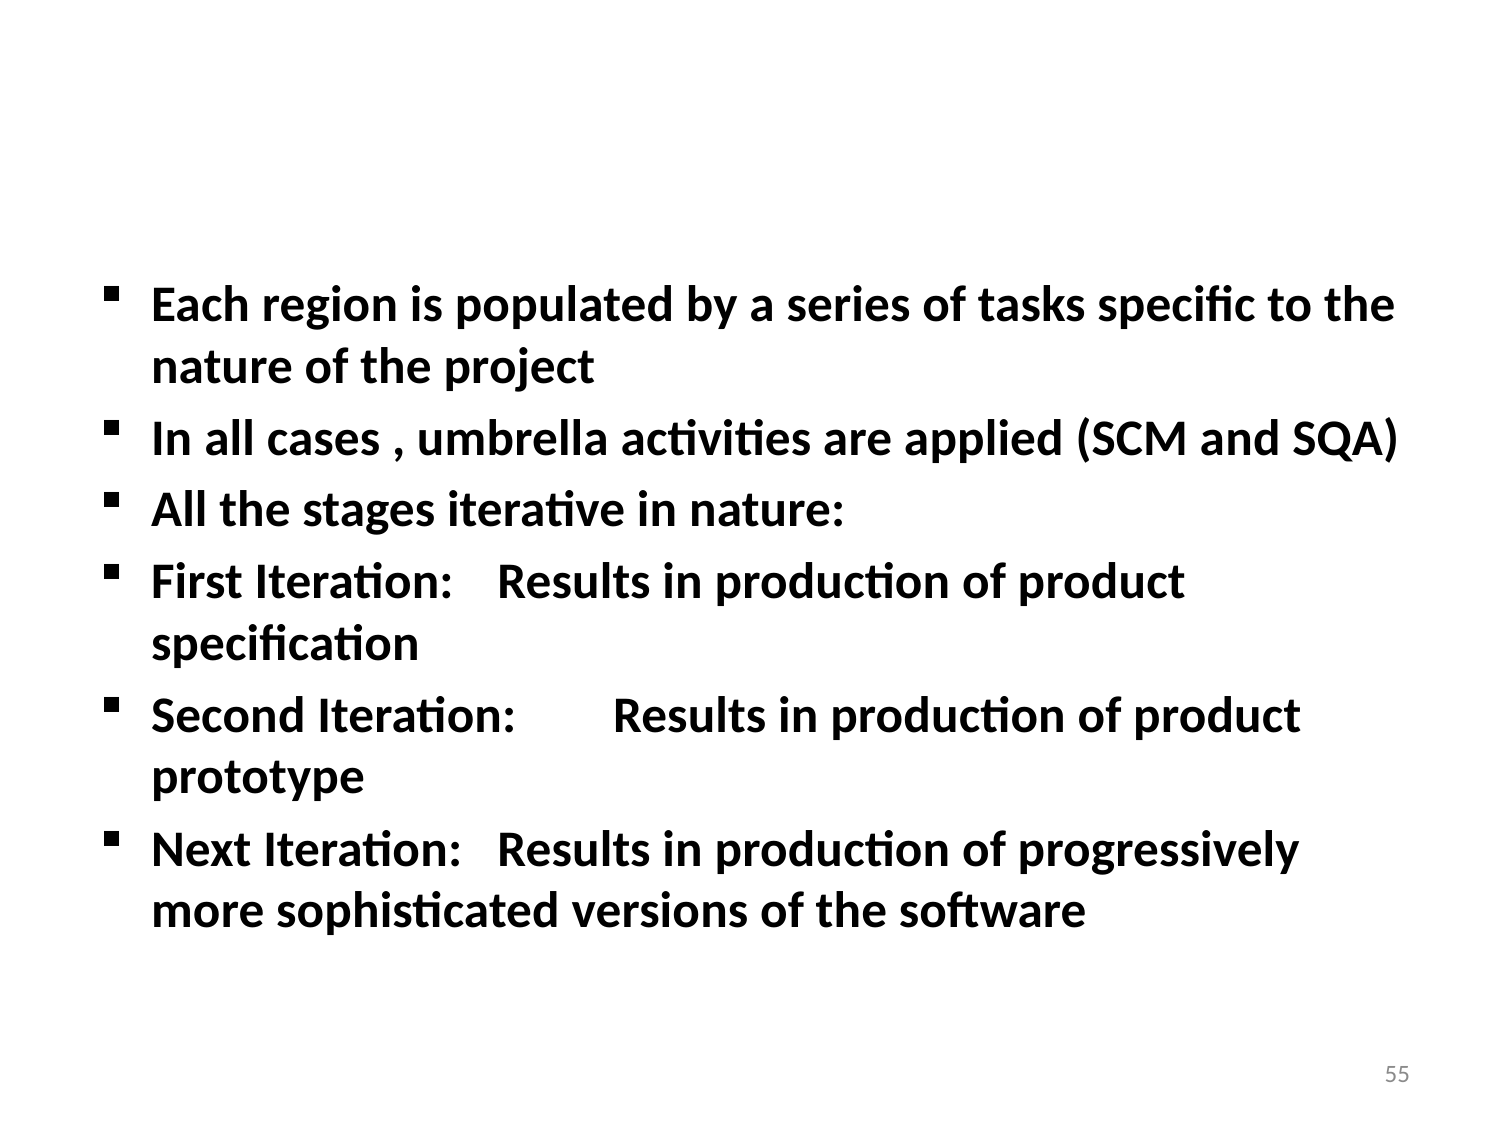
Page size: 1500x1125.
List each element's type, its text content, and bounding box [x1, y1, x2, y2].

list Each region is populated by a series of tasks specific to the nature of the project In all cases , umbrella activities are applied (SCM and SQA) All the stages iterative in nature: First Iteration: Results in production of product specification Second Iteration: Results in production of product prototype Next Iteration: Results in production of progressively more sophisticated versions of the software [75, 262, 1425, 1005]
slide_number 55 [1074, 1042, 1425, 1103]
